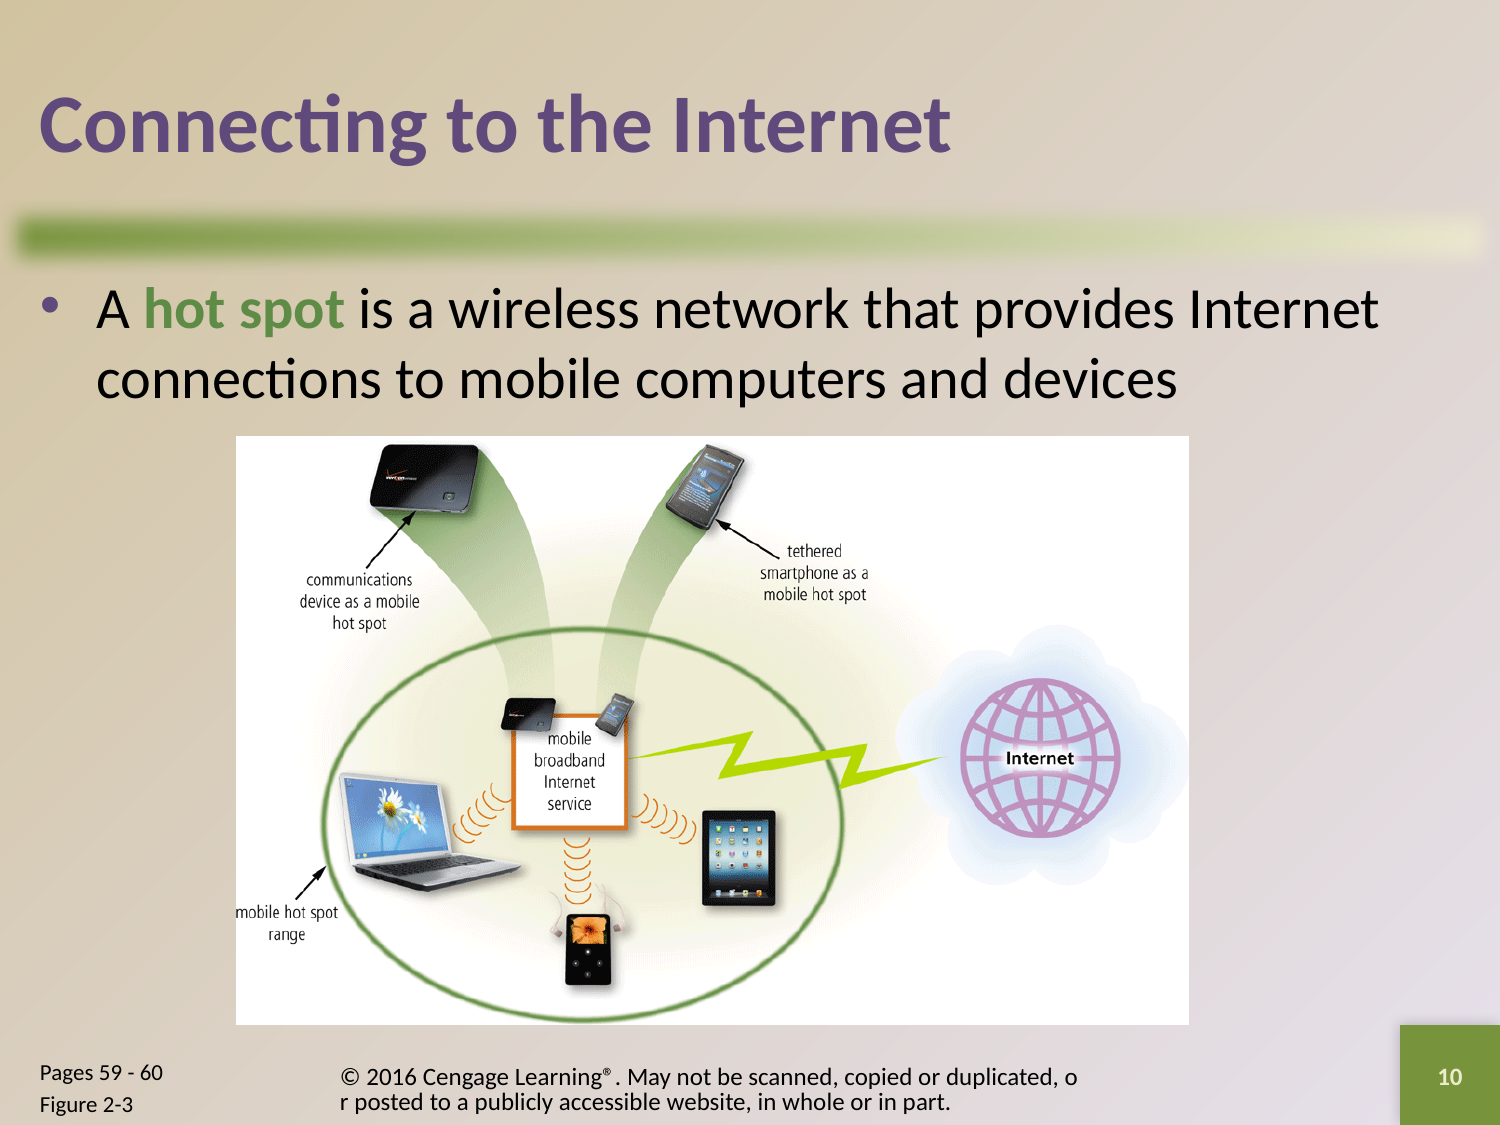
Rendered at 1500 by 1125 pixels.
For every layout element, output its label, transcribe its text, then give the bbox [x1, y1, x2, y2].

list Pages 59 - 60 Figure 2-3 [24, 1050, 300, 1125]
picture [236, 436, 1189, 1026]
title Connecting to the Internet [24, 24, 1475, 213]
list A hot spot is a wireless network that provides Internet connections to mobile computers and devices [24, 262, 1475, 1025]
slide_number 10 [1400, 1025, 1500, 1125]
footer © 2016 Cengage Learning®. May not be scanned, copied or duplicated, or posted to a publicly accessible website, in whole or in part. [324, 1045, 1100, 1105]
